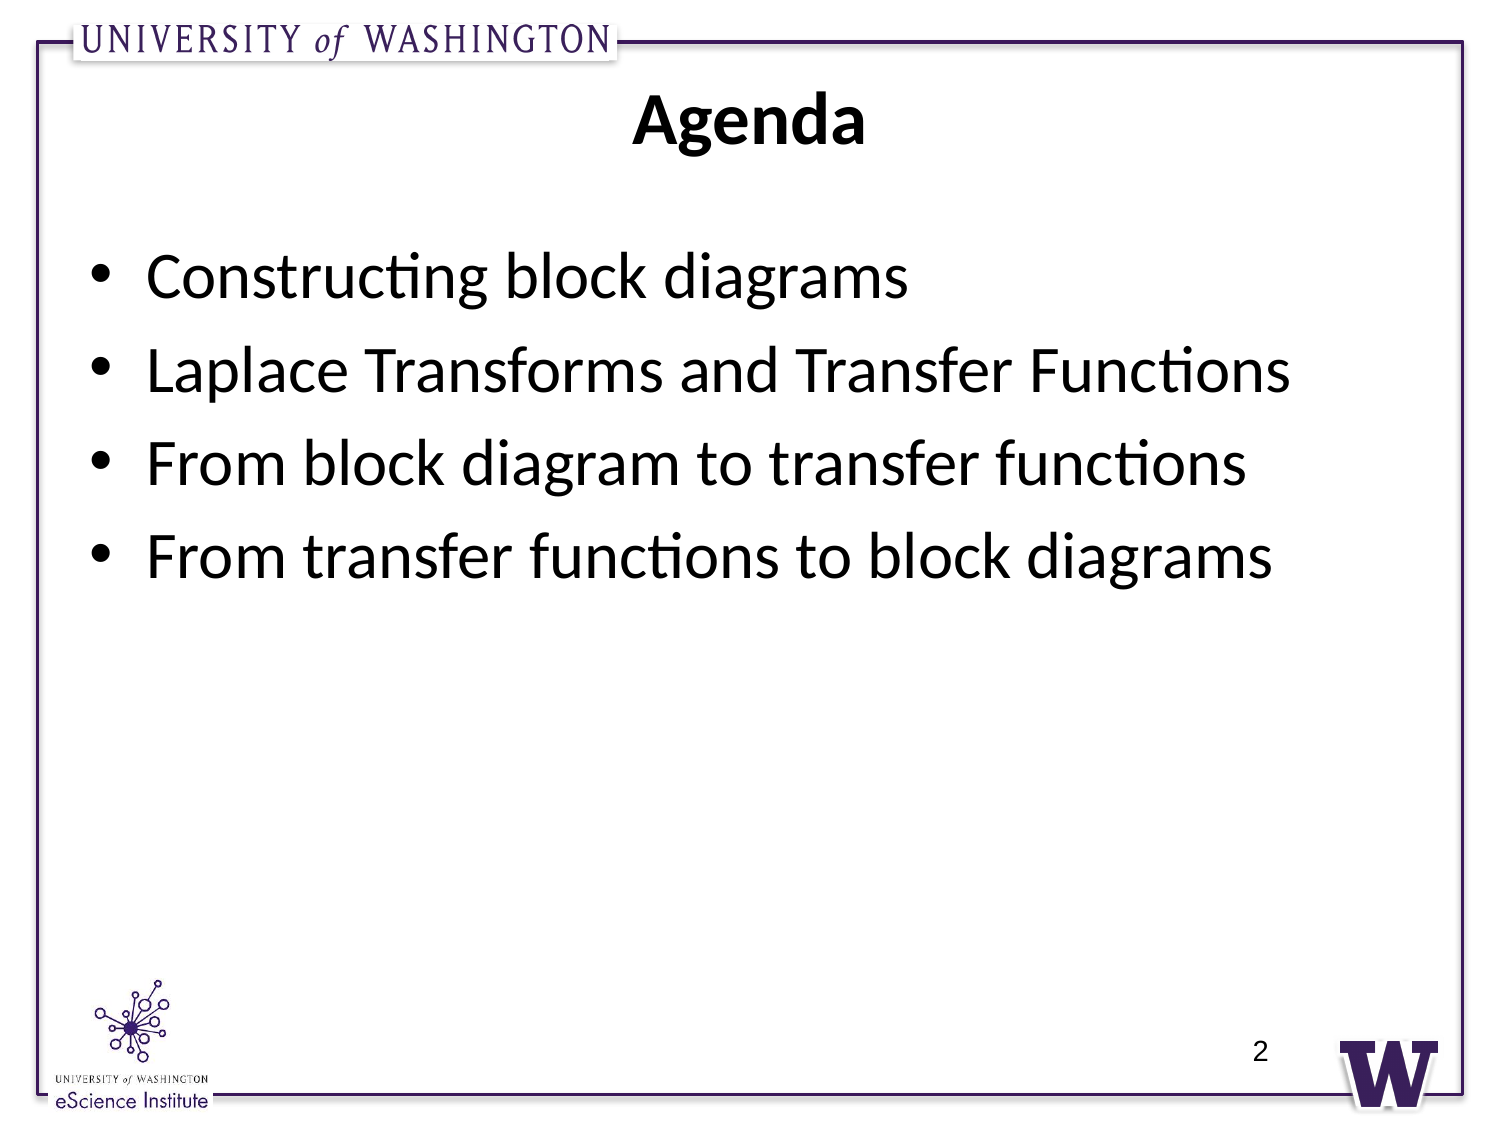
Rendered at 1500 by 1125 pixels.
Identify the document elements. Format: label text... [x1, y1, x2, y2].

picture [81, 24, 609, 61]
list Constructing block diagrams Laplace Transforms and Transfer Functions From block diagram to transfer functions From transfer functions to block diagrams [75, 224, 1425, 975]
picture [48, 978, 213, 1113]
title Agenda [75, 62, 1425, 200]
picture [1340, 1041, 1438, 1107]
slide_number 2 [1237, 1025, 1325, 1085]
